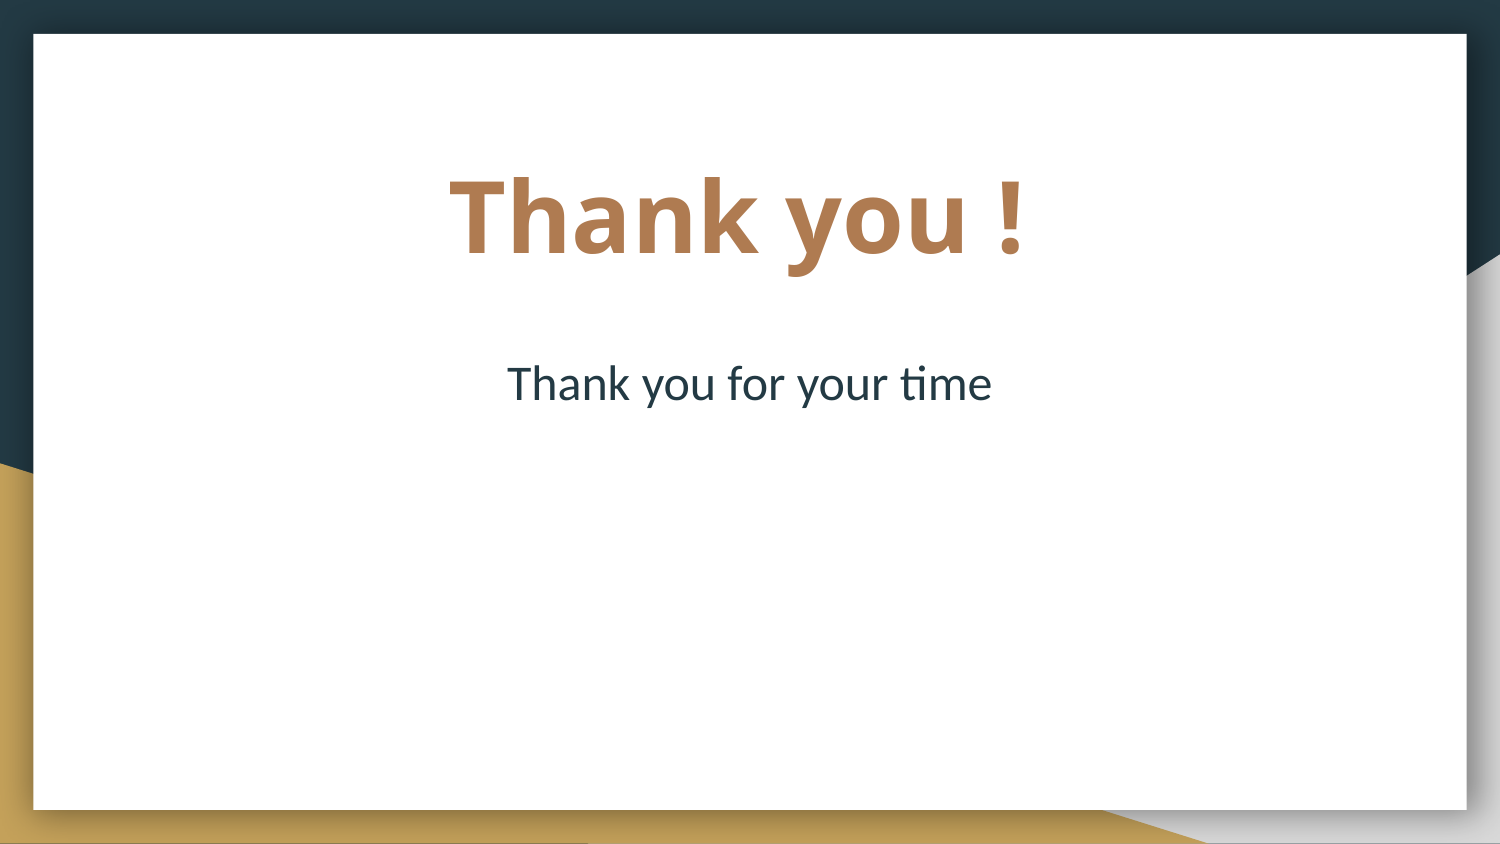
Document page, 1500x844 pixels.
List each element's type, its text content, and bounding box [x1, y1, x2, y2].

list Thank you for your time [134, 326, 1366, 729]
title Thank you ! [134, 138, 1366, 296]
